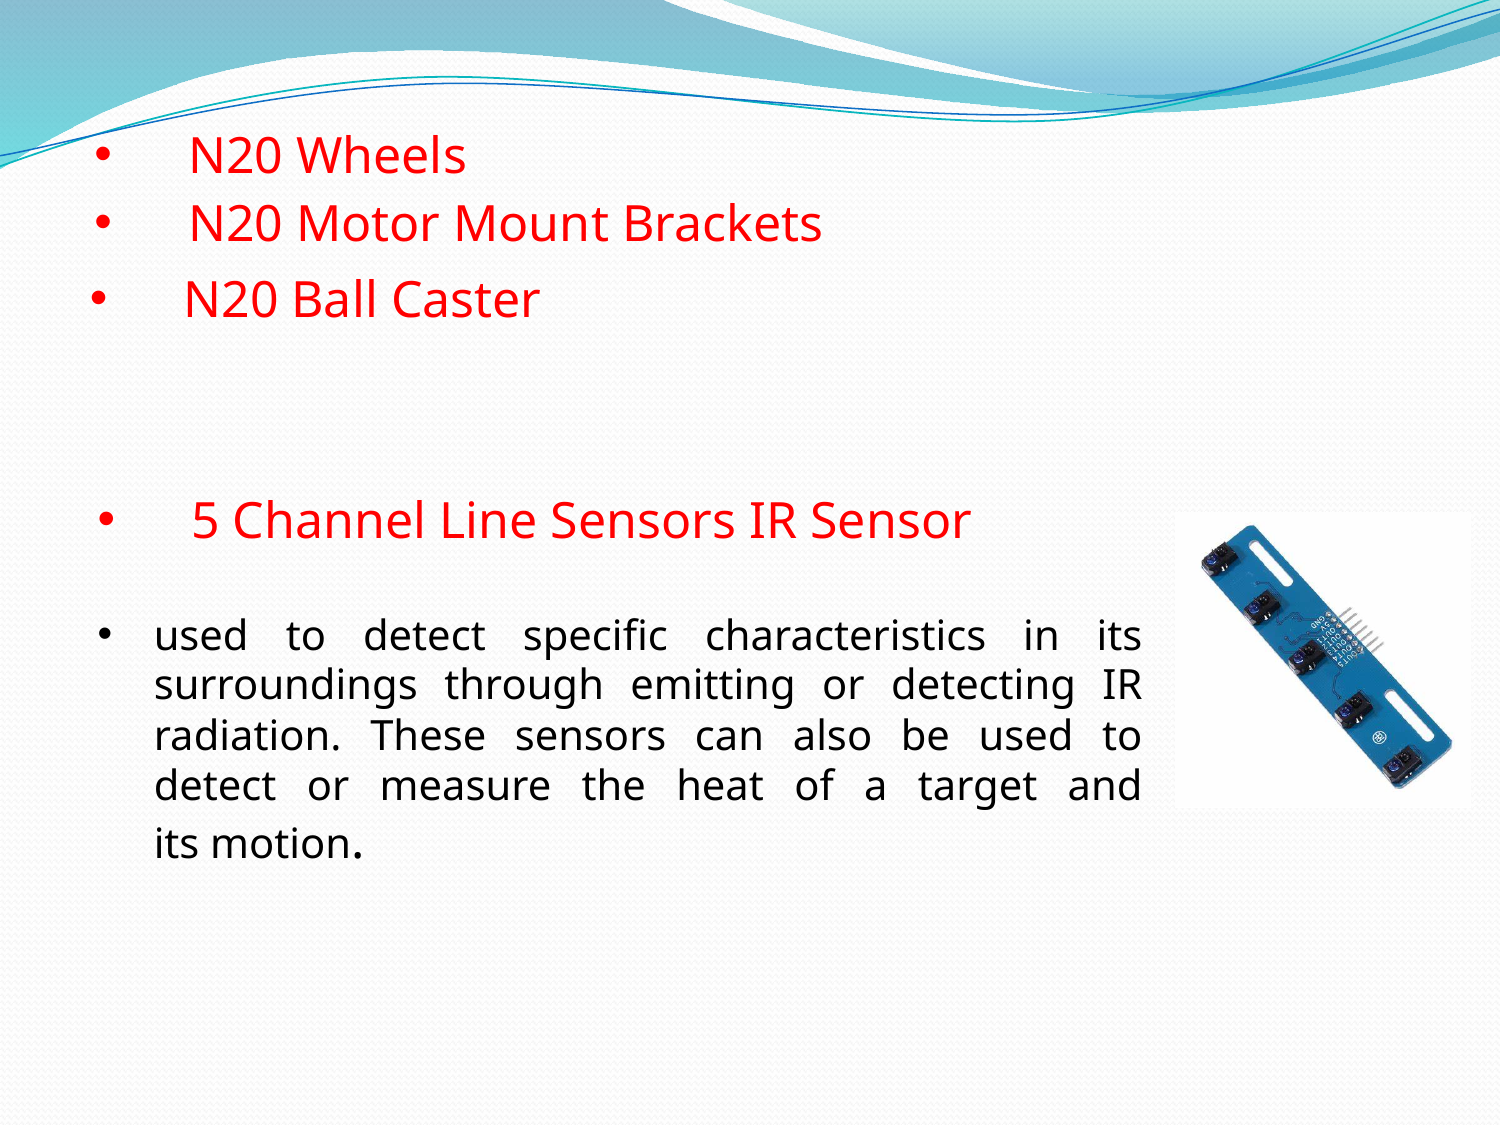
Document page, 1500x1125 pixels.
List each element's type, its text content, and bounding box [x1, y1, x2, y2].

text_box N20 Motor Mount Brackets [79, 183, 1080, 319]
picture [1174, 512, 1471, 808]
text_box 5 Channel Line Sensors IR Sensor used to detect specific characteristics in its surroundings through emitting or detecting IR radiation. These sensors can also be used to detect or measure the heat of a target and its motion. [82, 480, 1158, 876]
text_box N20 Ball Caster [74, 259, 1038, 395]
text_box N20 Wheels [79, 115, 1038, 183]
